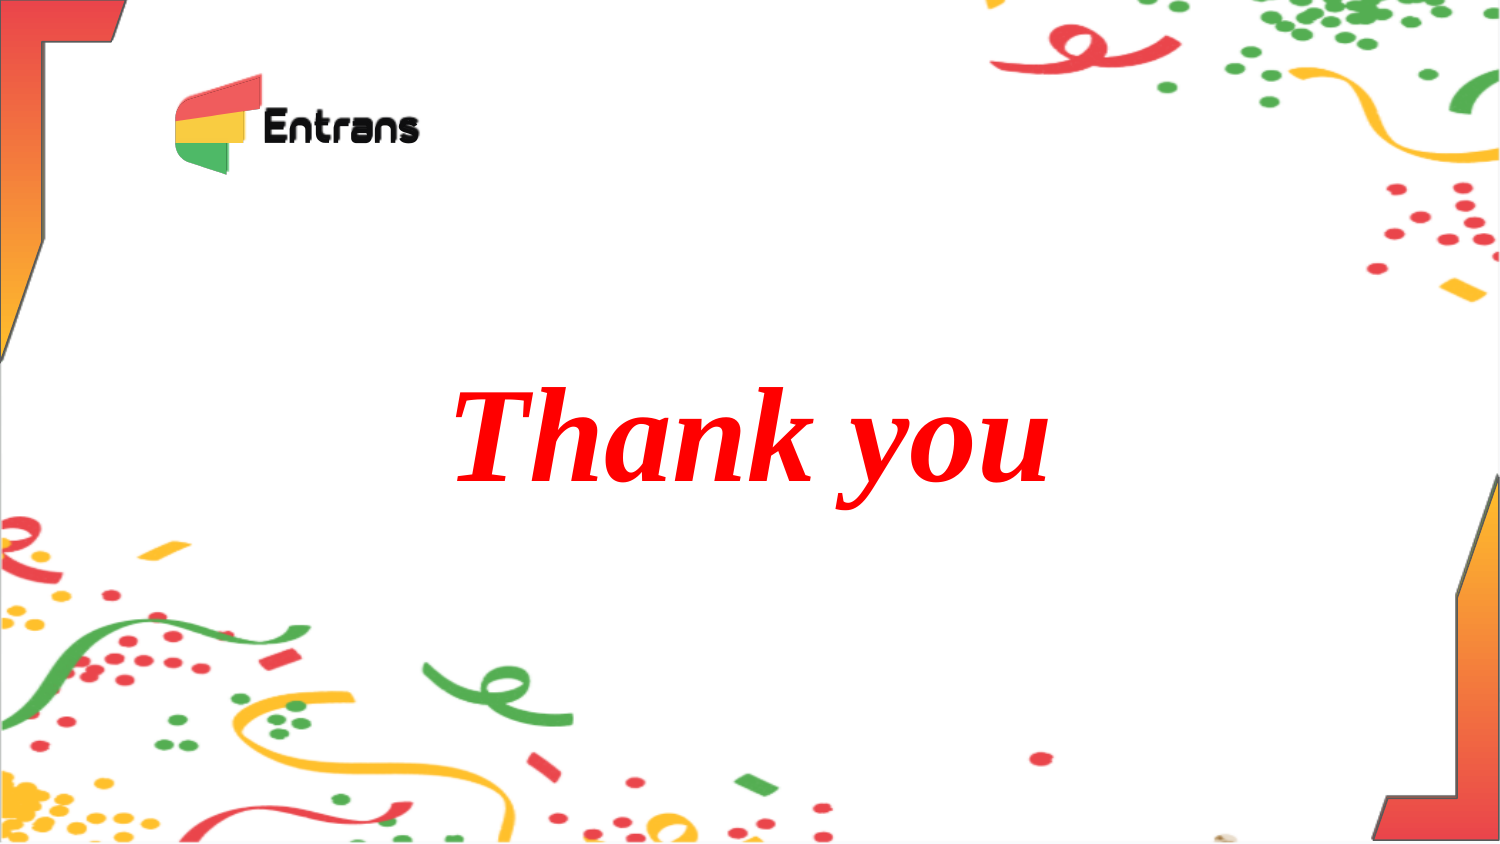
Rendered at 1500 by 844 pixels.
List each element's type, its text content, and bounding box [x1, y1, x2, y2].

text_box [0, 0, 126, 363]
text_box [1373, 477, 1499, 841]
text_box Thank you [428, 338, 1071, 516]
picture [0, 0, 1500, 844]
